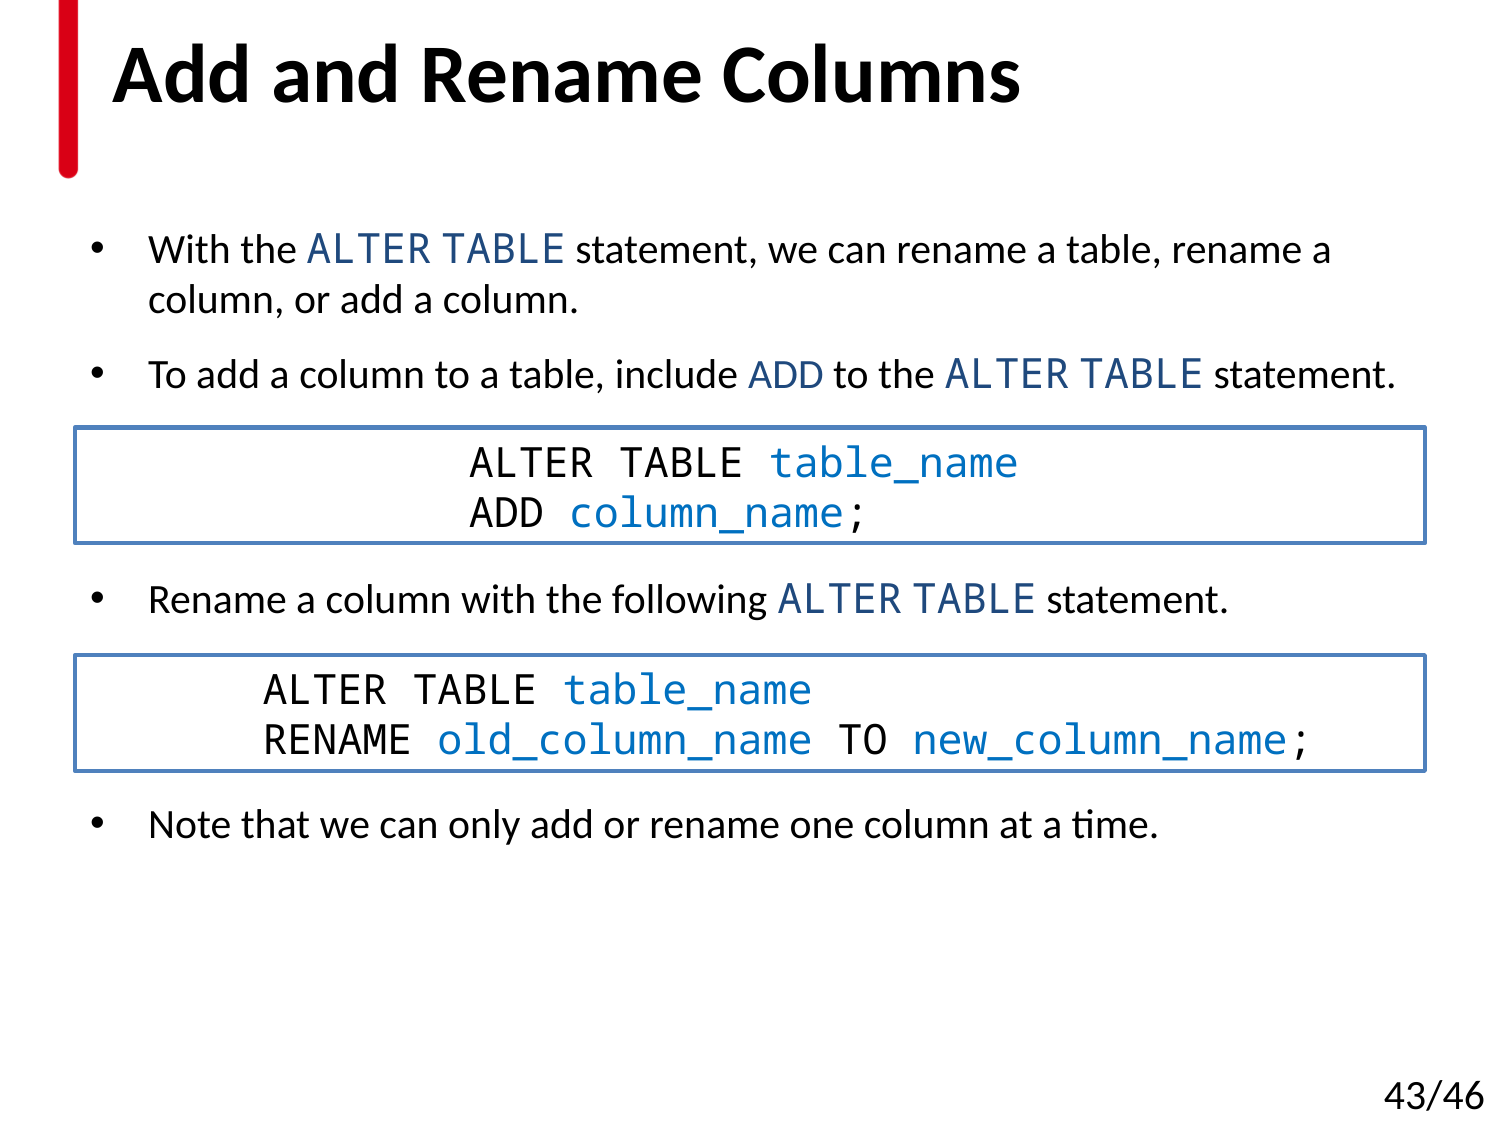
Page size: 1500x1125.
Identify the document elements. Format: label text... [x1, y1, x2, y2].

title Add and Rename Columns [97, 0, 1425, 138]
list With the ALTER TABLE statement, we can rename a table, rename a column, or add a column. To add a column to a table, include ADD to the ALTER TABLE statement. Rename a column with the following ALTER TABLE statement. Note that we can only add or rename one column at a time. [75, 773, 1425, 957]
text_box ALTER TABLE table_name RENAME old_column_name TO new_column_name; [73, 653, 1427, 773]
list With the ALTER TABLE statement, we can rename a table, rename a column, or add a column. To add a column to a table, include ADD to the ALTER TABLE statement. Rename a column with the following ALTER TABLE statement. Note that we can only add or rename one column at a time. [75, 214, 1425, 425]
list With the ALTER TABLE statement, we can rename a table, rename a column, or add a column. To add a column to a table, include ADD to the ALTER TABLE statement. Rename a column with the following ALTER TABLE statement. Note that we can only add or rename one column at a time. [75, 545, 1425, 653]
picture [57, 0, 81, 200]
text_box ALTER TABLE table_name ADD column_name; [73, 425, 1427, 545]
